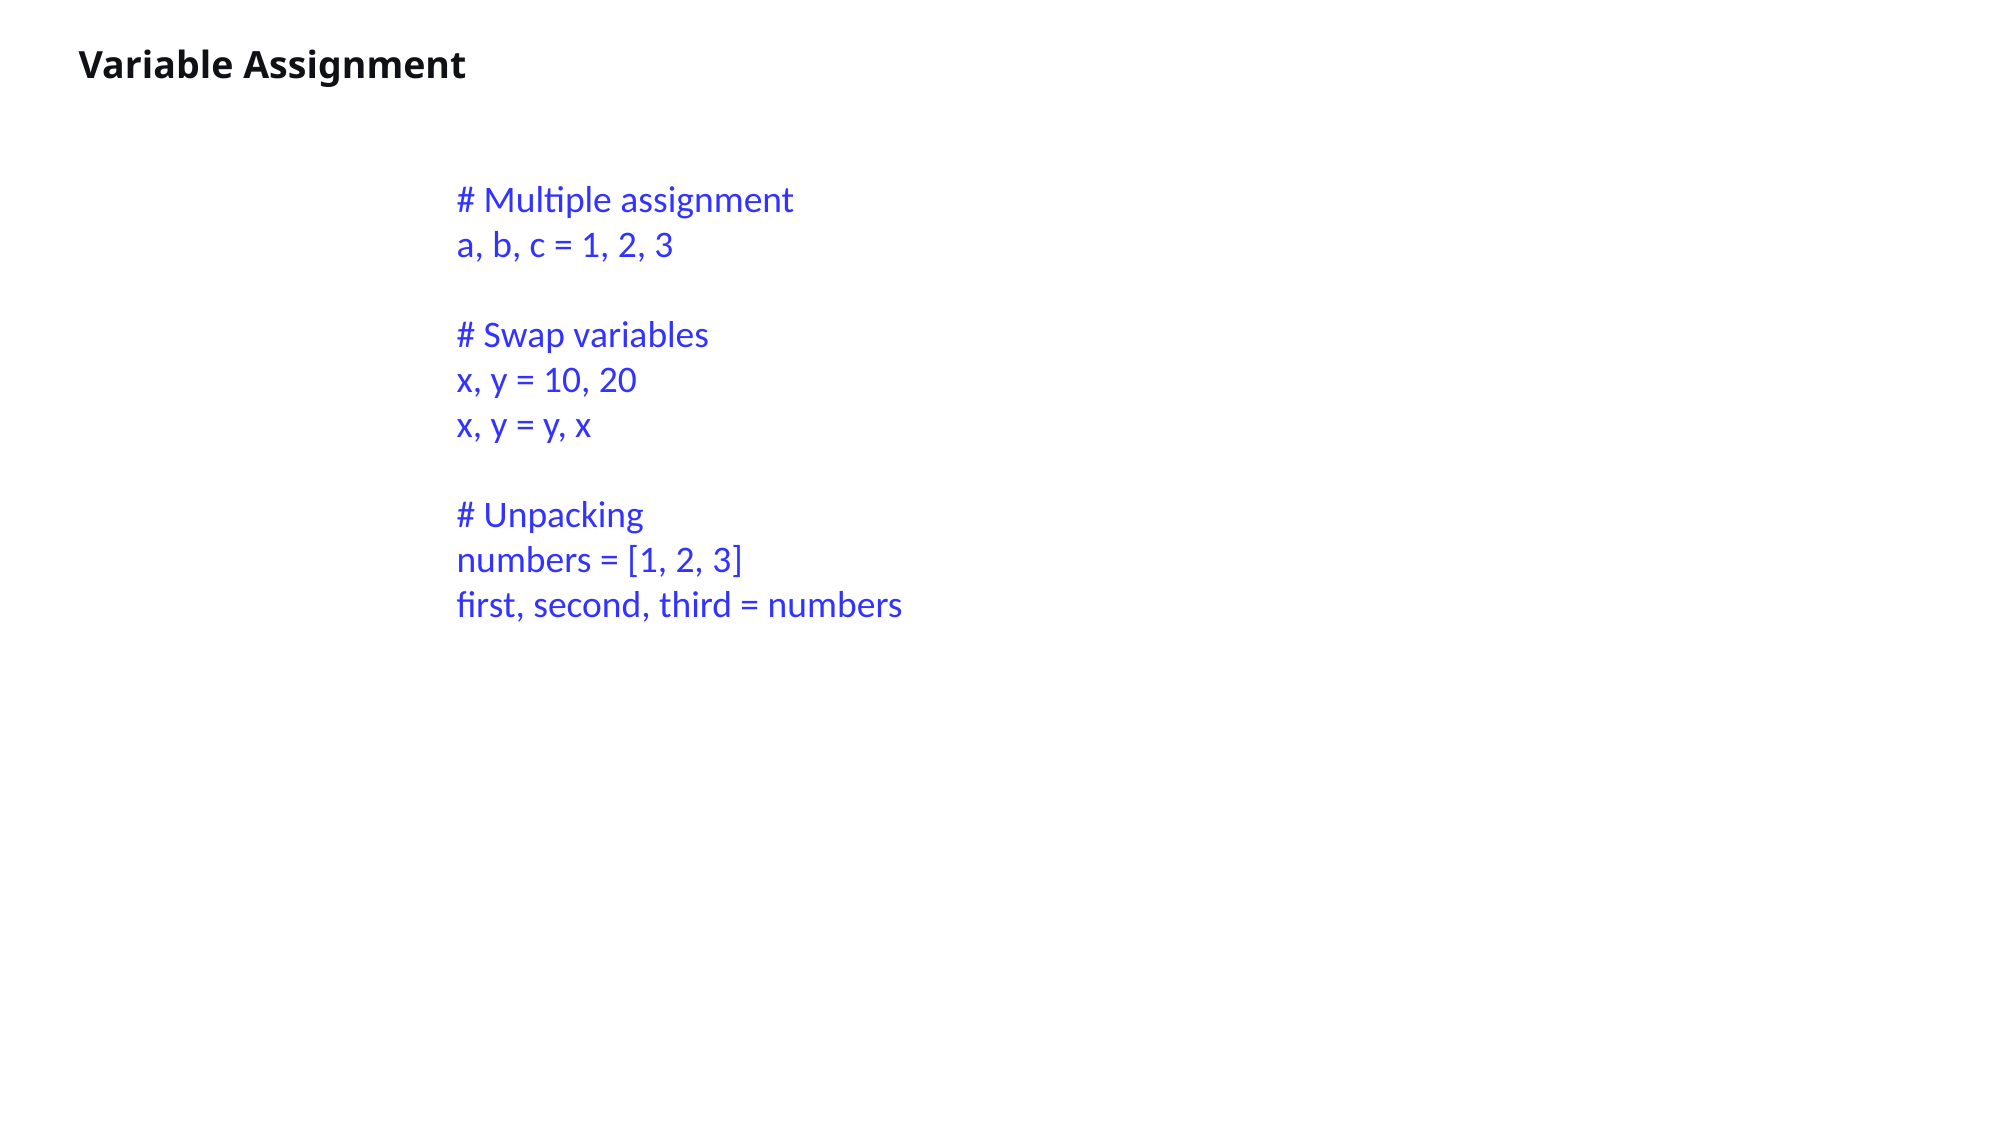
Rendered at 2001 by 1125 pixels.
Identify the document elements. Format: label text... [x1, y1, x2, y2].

text_box Variable Assignment [63, 28, 1065, 94]
text_box # Multiple assignment a, b, c = 1, 2, 3 # Swap variables x, y = 10, 20 x, y = y, x # Unpacking numbers = [1, 2, 3] first, second, third = numbers [441, 167, 1443, 633]
